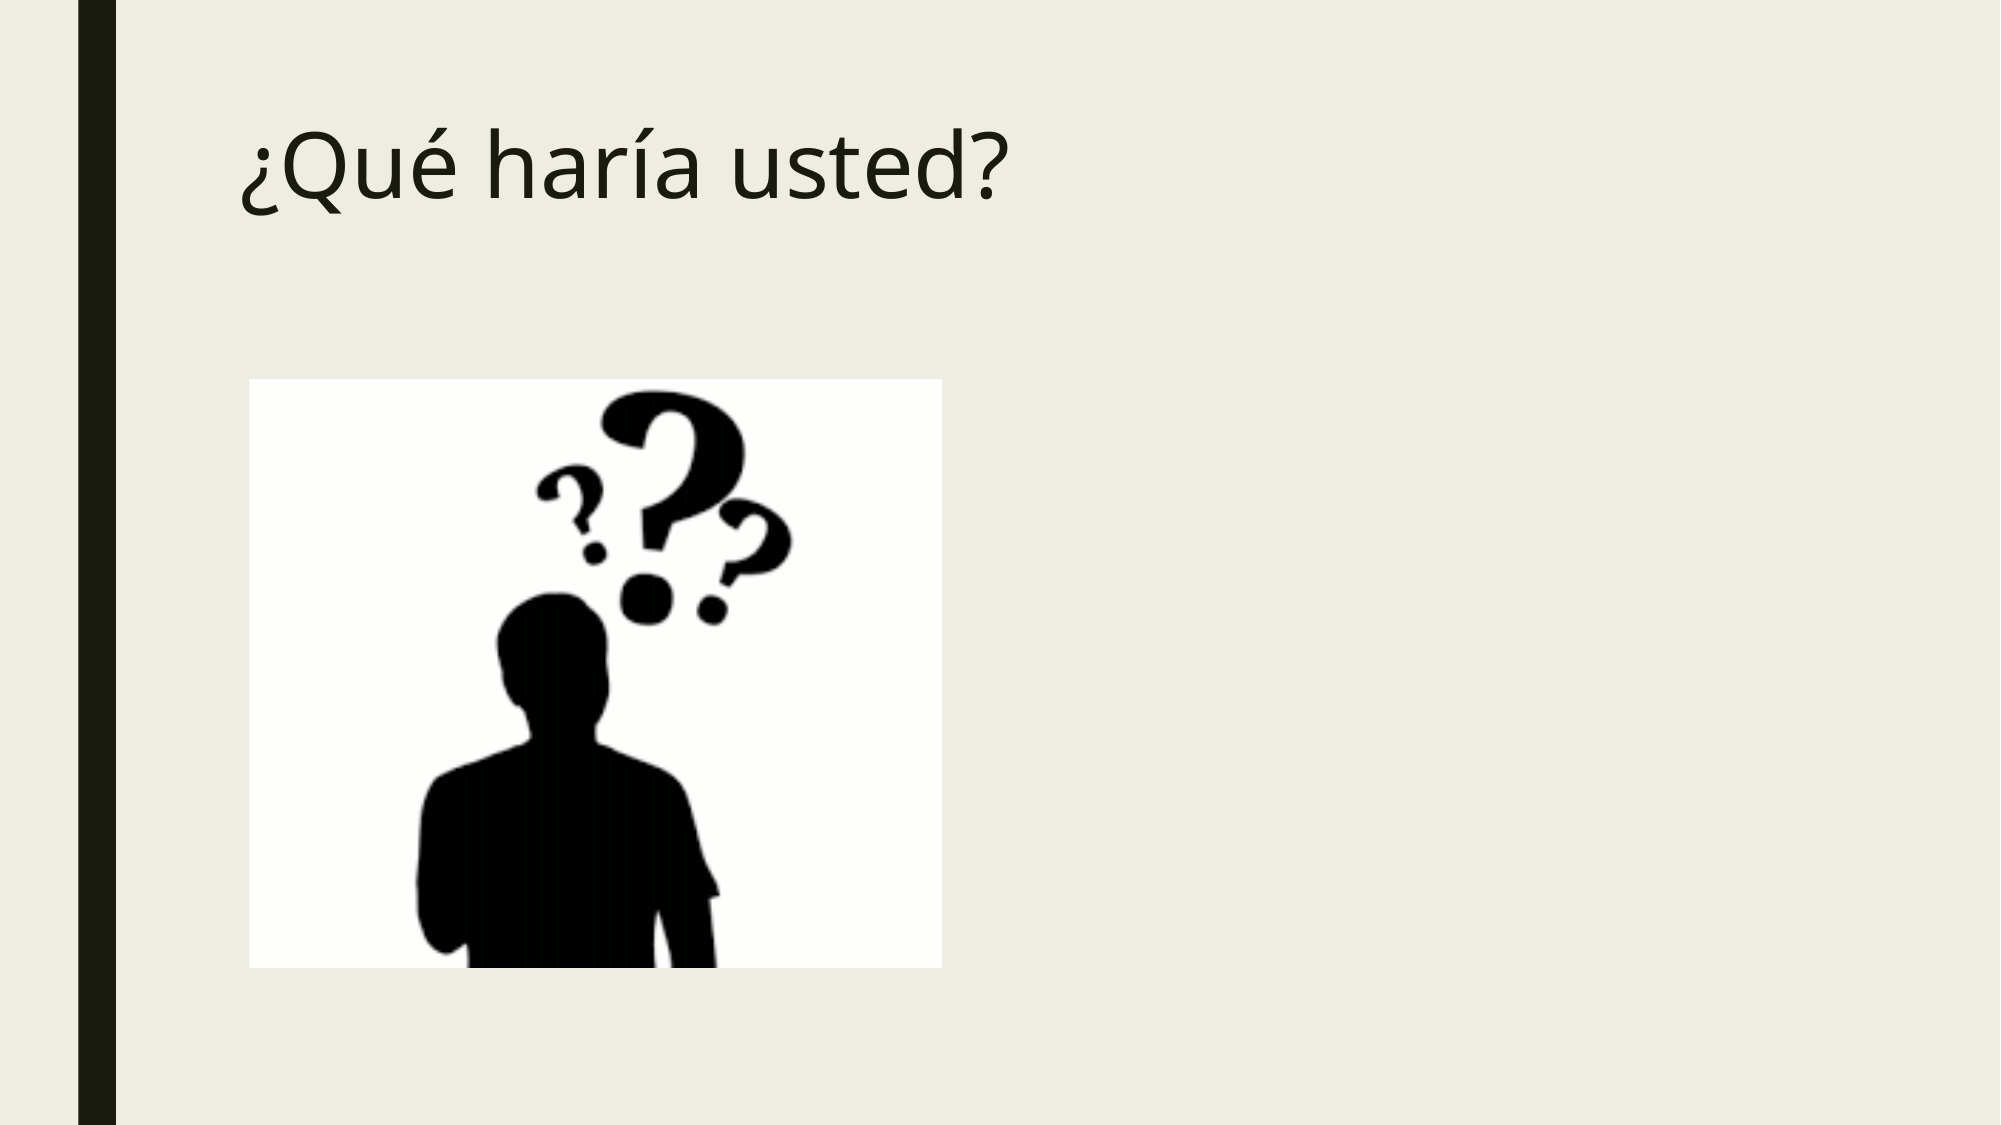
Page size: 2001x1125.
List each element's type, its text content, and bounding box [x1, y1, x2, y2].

title ¿Qué haría usted? [225, 112, 1800, 357]
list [249, 379, 942, 968]
